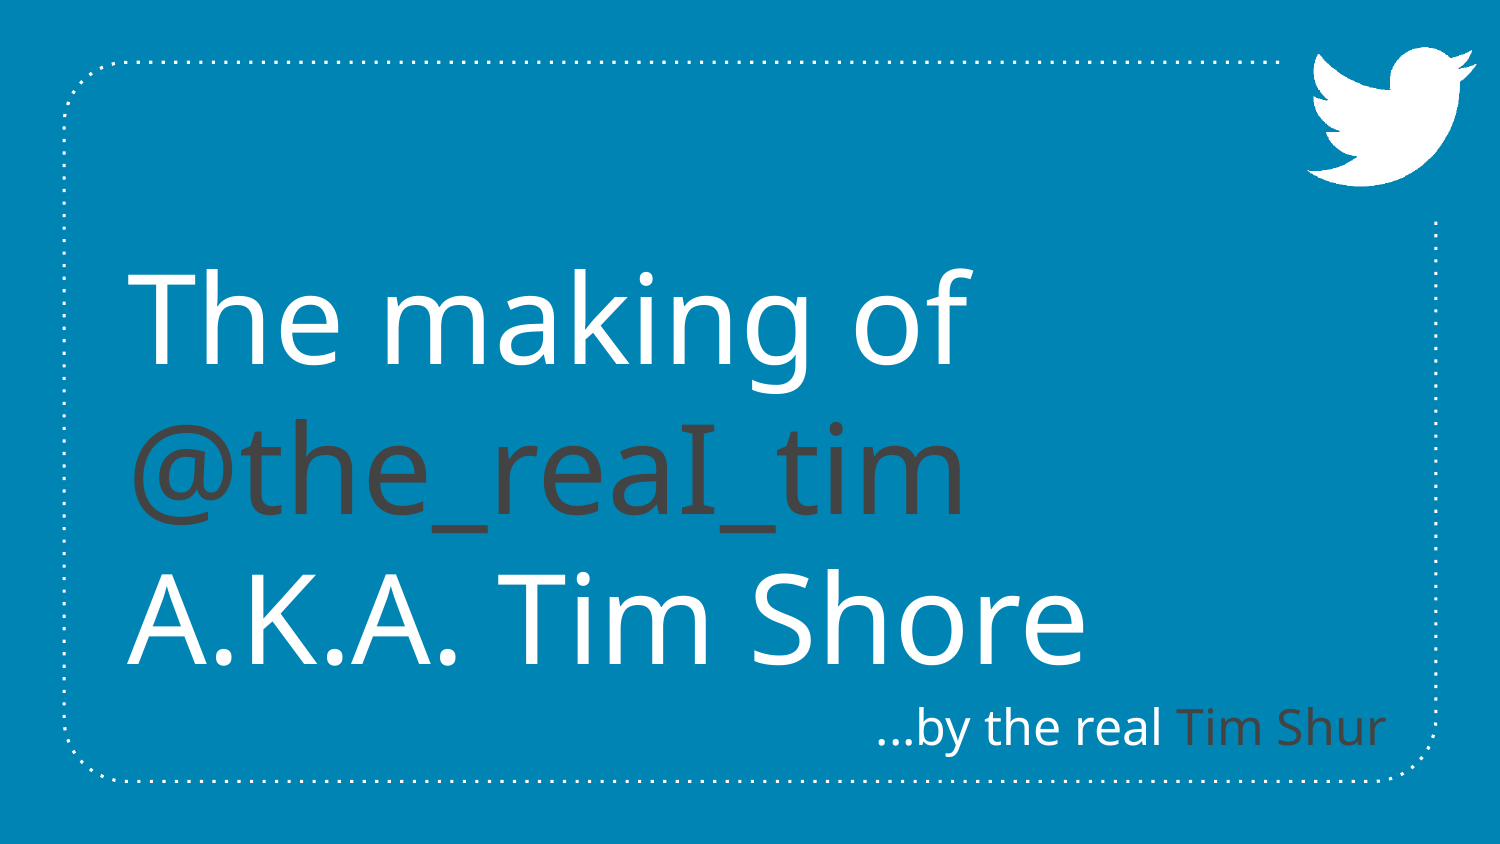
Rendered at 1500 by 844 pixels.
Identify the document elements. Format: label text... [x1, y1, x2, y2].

title The making of @the_reaI_tim A.K.A. Tim Shore [112, 139, 1388, 705]
picture [1311, 48, 1474, 186]
text_box ...by the real Tim Shur [860, 680, 1427, 764]
